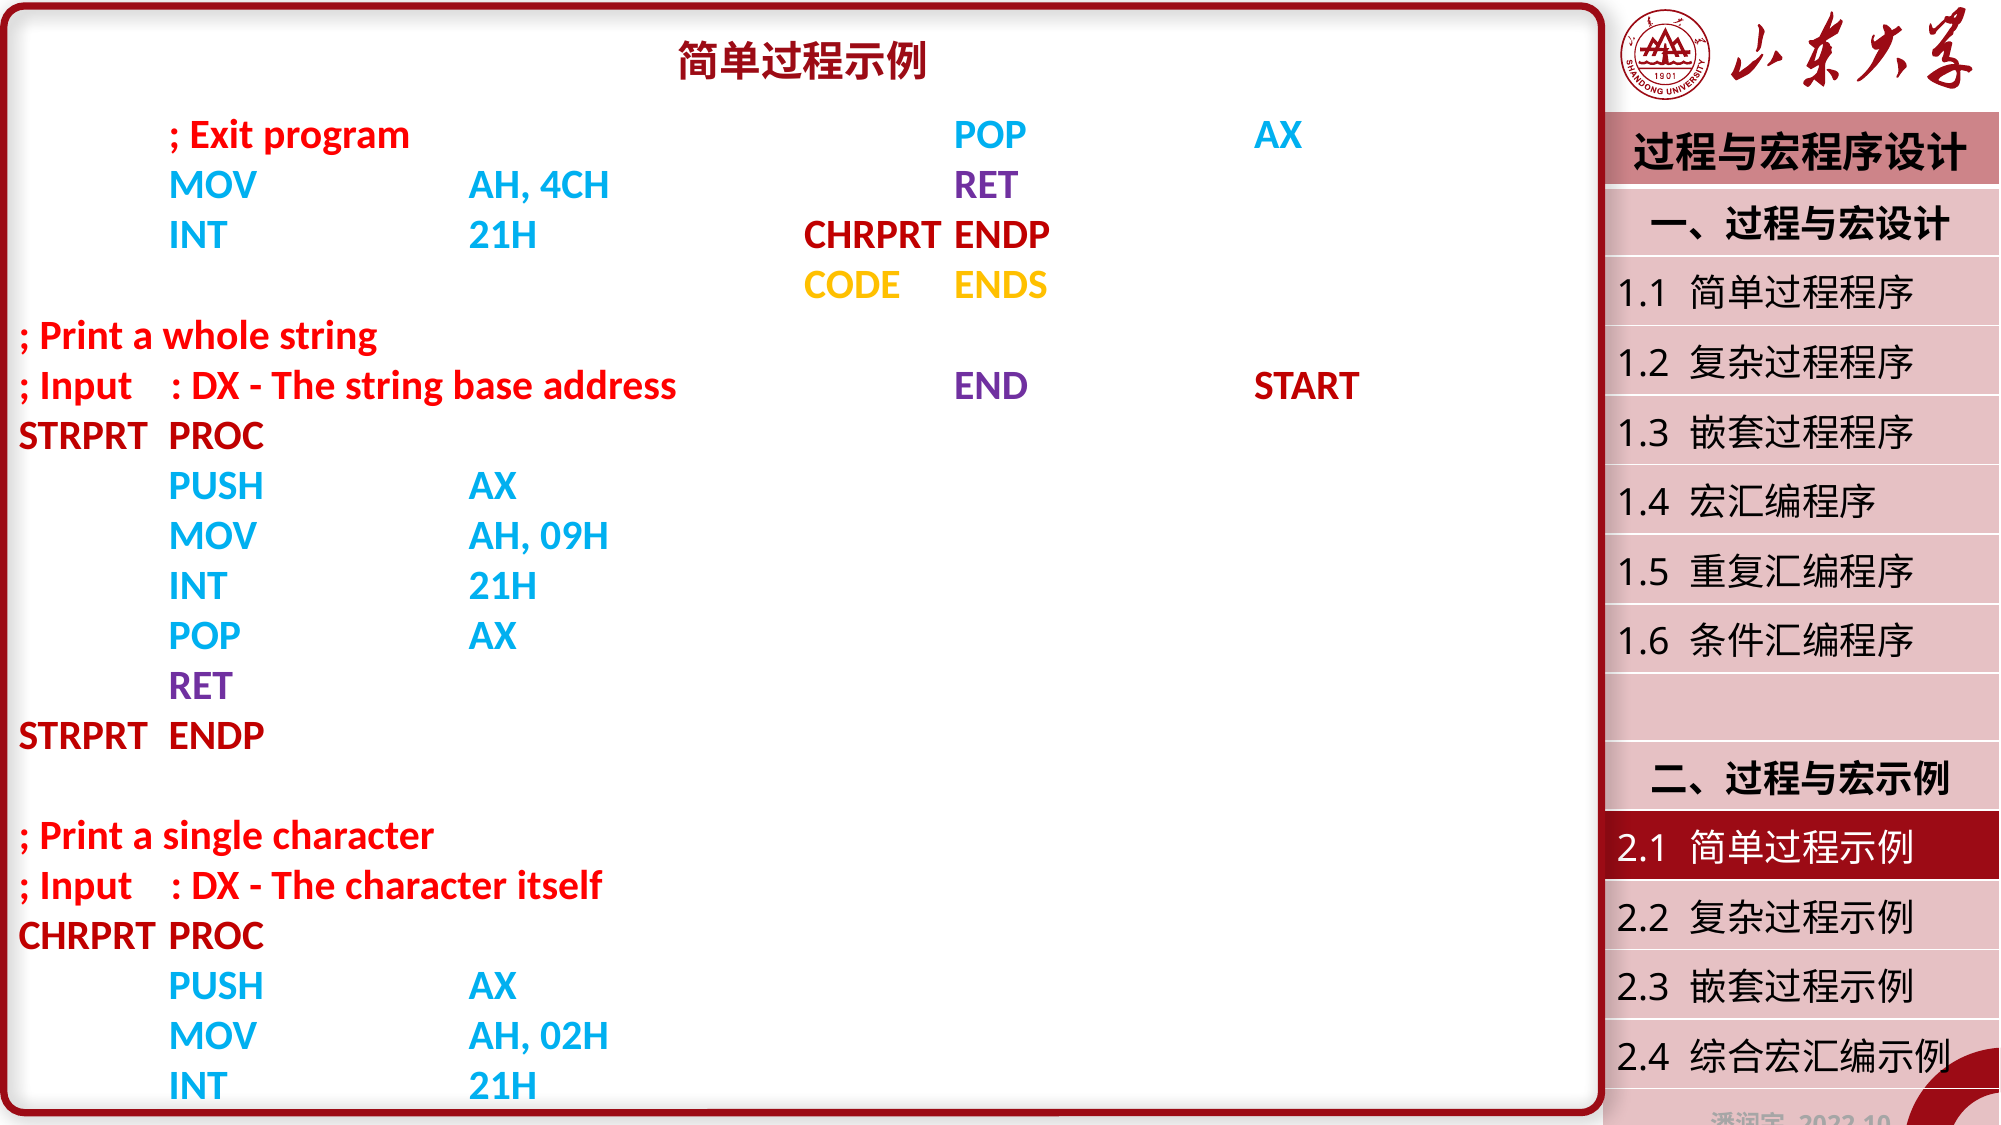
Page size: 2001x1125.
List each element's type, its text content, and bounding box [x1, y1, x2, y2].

table_cell [1619, 674, 1999, 740]
table_header 过程与宏程序设计 [1603, 1089, 1613, 1115]
text_box 过程克隆 [1609, 811, 1614, 879]
table_cell 2.2 复杂过程示例 [1609, 465, 1614, 533]
text_box ; Exit program MOV AH, 4CH INT 21H ; Print a whole string ; Input : DX - The string base address STRPRT PROC PUSH AX MOV AH, 09H INT 21H POP AX RET STRPRT ENDP ; Print a single character ; Input : DX - The character itself CHRPRT PROC PUSH AX MOV AH, 02H INT 21H [3, 99, 867, 1116]
table_cell 2.1 简单过程示例 [1619, 811, 1999, 879]
table_cell 2.4 综合宏汇编示例 [1619, 1020, 1999, 1088]
table_cell 2.4 综合宏汇编示例 [1609, 605, 1614, 672]
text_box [1620, 5, 1977, 100]
table_header 过程与宏程序设计 [1618, 112, 1999, 184]
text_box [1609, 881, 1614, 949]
table_cell 2.1 简单过程示例 [1609, 396, 1614, 464]
table_cell 二、过程与宏示例 [1619, 742, 1999, 809]
table_cell 1.2 复杂过程程序 [1618, 326, 1999, 394]
text_box [1609, 742, 1614, 809]
table_cell 潘润宇 2022.10 [1603, 1089, 1999, 1125]
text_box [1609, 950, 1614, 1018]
table_cell 1.4 宏汇编程序 [1618, 465, 1999, 533]
table_cell 2.2 复杂过程示例 [1619, 881, 1999, 949]
text_box 简单过程示例 [54, 27, 1551, 93]
table_cell 1.3 嵌套过程程序 [1618, 396, 1999, 464]
table_cell 2.3 嵌套过程示例 [1609, 535, 1614, 603]
text_box POP AX RET CHRPRT ENDP CODE ENDS END START [867, 99, 1612, 415]
table_cell 2.3 嵌套过程示例 [1619, 950, 1999, 1018]
table_cell 1.5 重复汇编程序 [1619, 535, 1999, 603]
text_box [867, 415, 1603, 1114]
table_cell 一、过程与宏设计 [1618, 189, 1999, 255]
table_cell 1.6 条件汇编程序 [1619, 605, 1999, 672]
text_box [1609, 1020, 1614, 1088]
text_box [2, 4, 1603, 1095]
table_cell 1.1 简单过程程序 [1618, 257, 1999, 325]
table_cell 潘润宇 2022.10 [1609, 674, 1614, 740]
